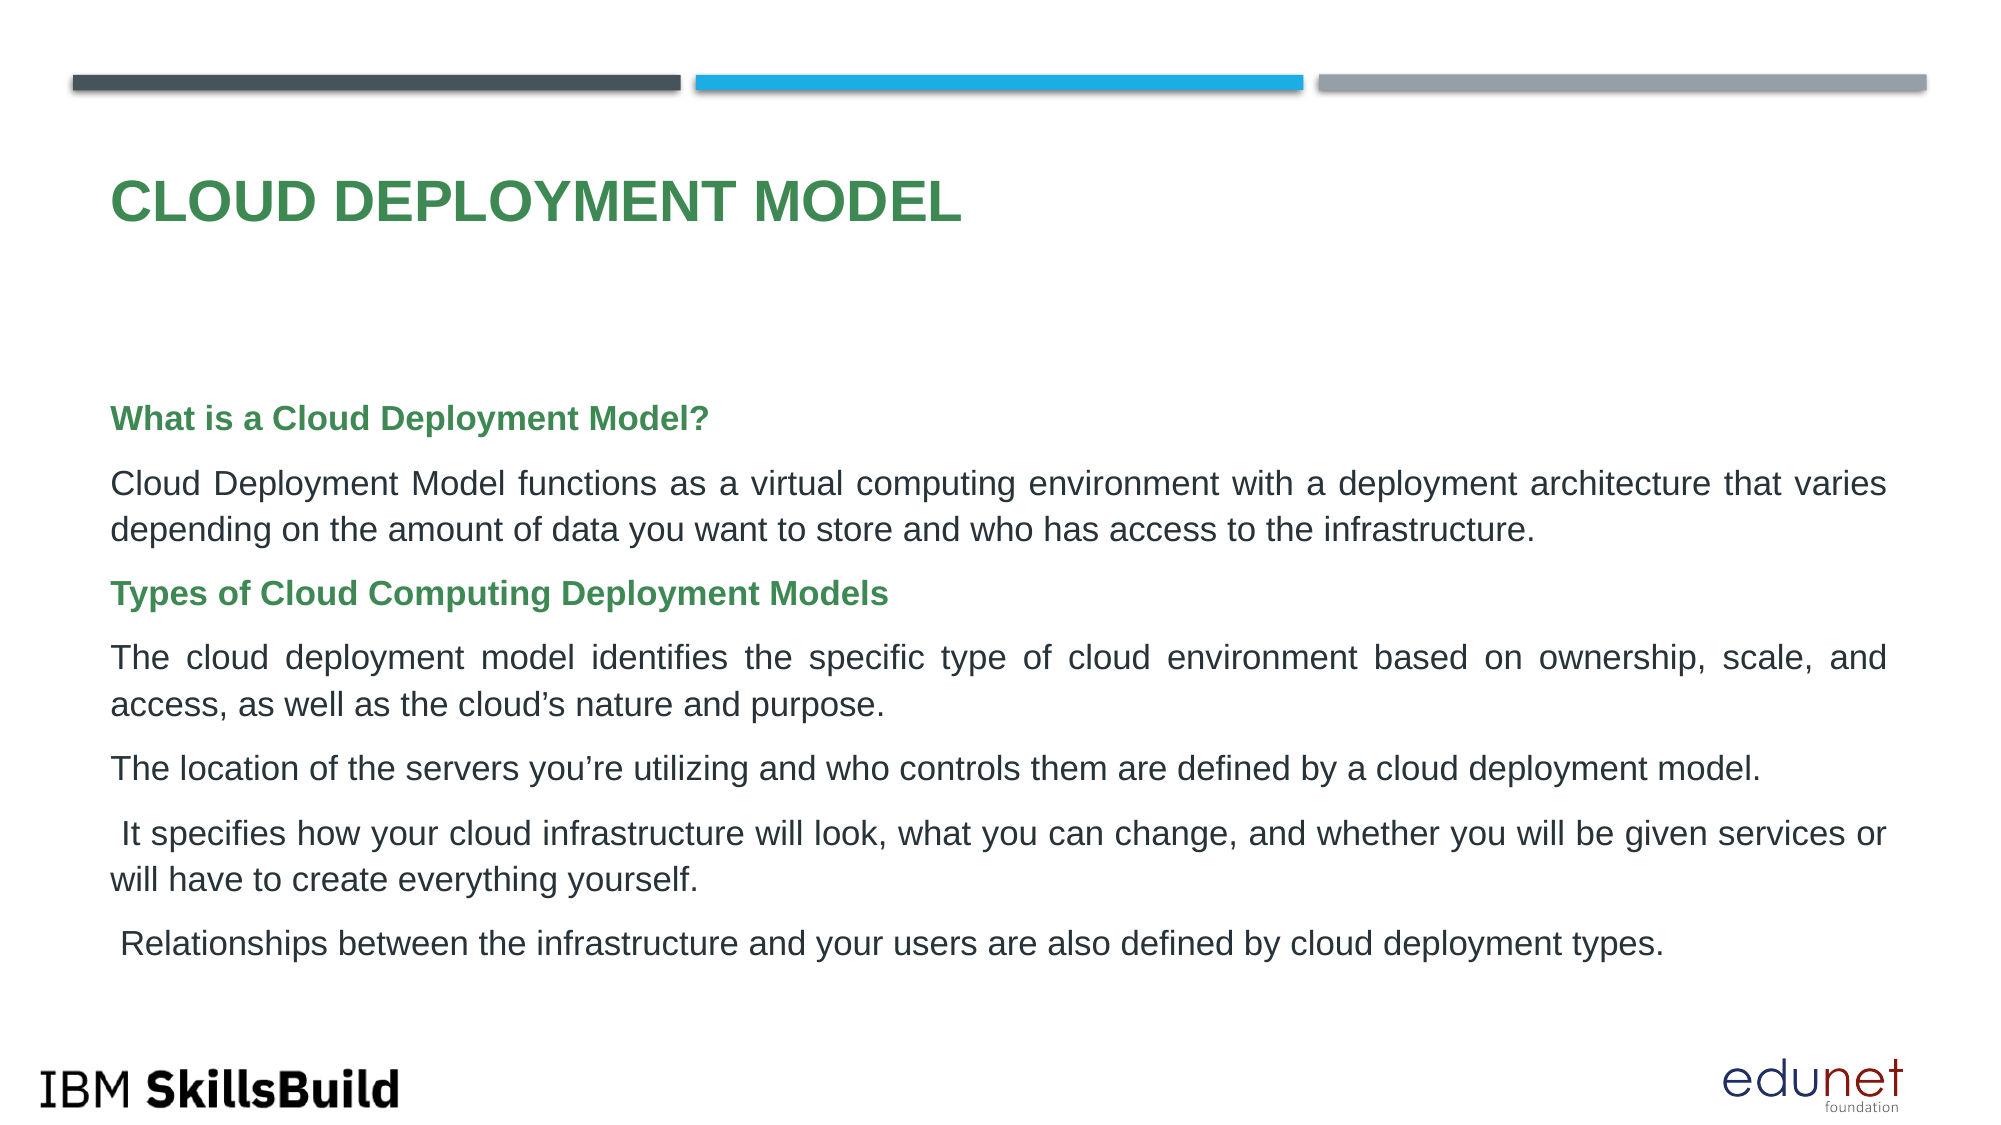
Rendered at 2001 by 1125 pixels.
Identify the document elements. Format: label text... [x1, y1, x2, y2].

picture [1719, 1056, 1905, 1116]
picture [14, 1047, 419, 1125]
title Cloud Deployment Model [95, 115, 1905, 311]
list What is a Cloud Deployment Model? Cloud Deployment Model functions as a virtual computing environment with a deployment architecture that varies depending on the amount of data you want to store and who has access to the infrastructure. Types of Cloud Computing Deployment Models The cloud deployment model identifies the specific type of cloud environment based on ownership, scale, and access, as well as the cloud’s nature and purpose. The location of the servers you’re utilizing and who controls them are defined by a cloud deployment model. It specifies how your cloud infrastructure will look, what you can change, and whether you will be given services or will have to create everything yourself. Relationships between the infrastructure and your users are also defined by cloud deployment types. [95, 383, 1905, 981]
